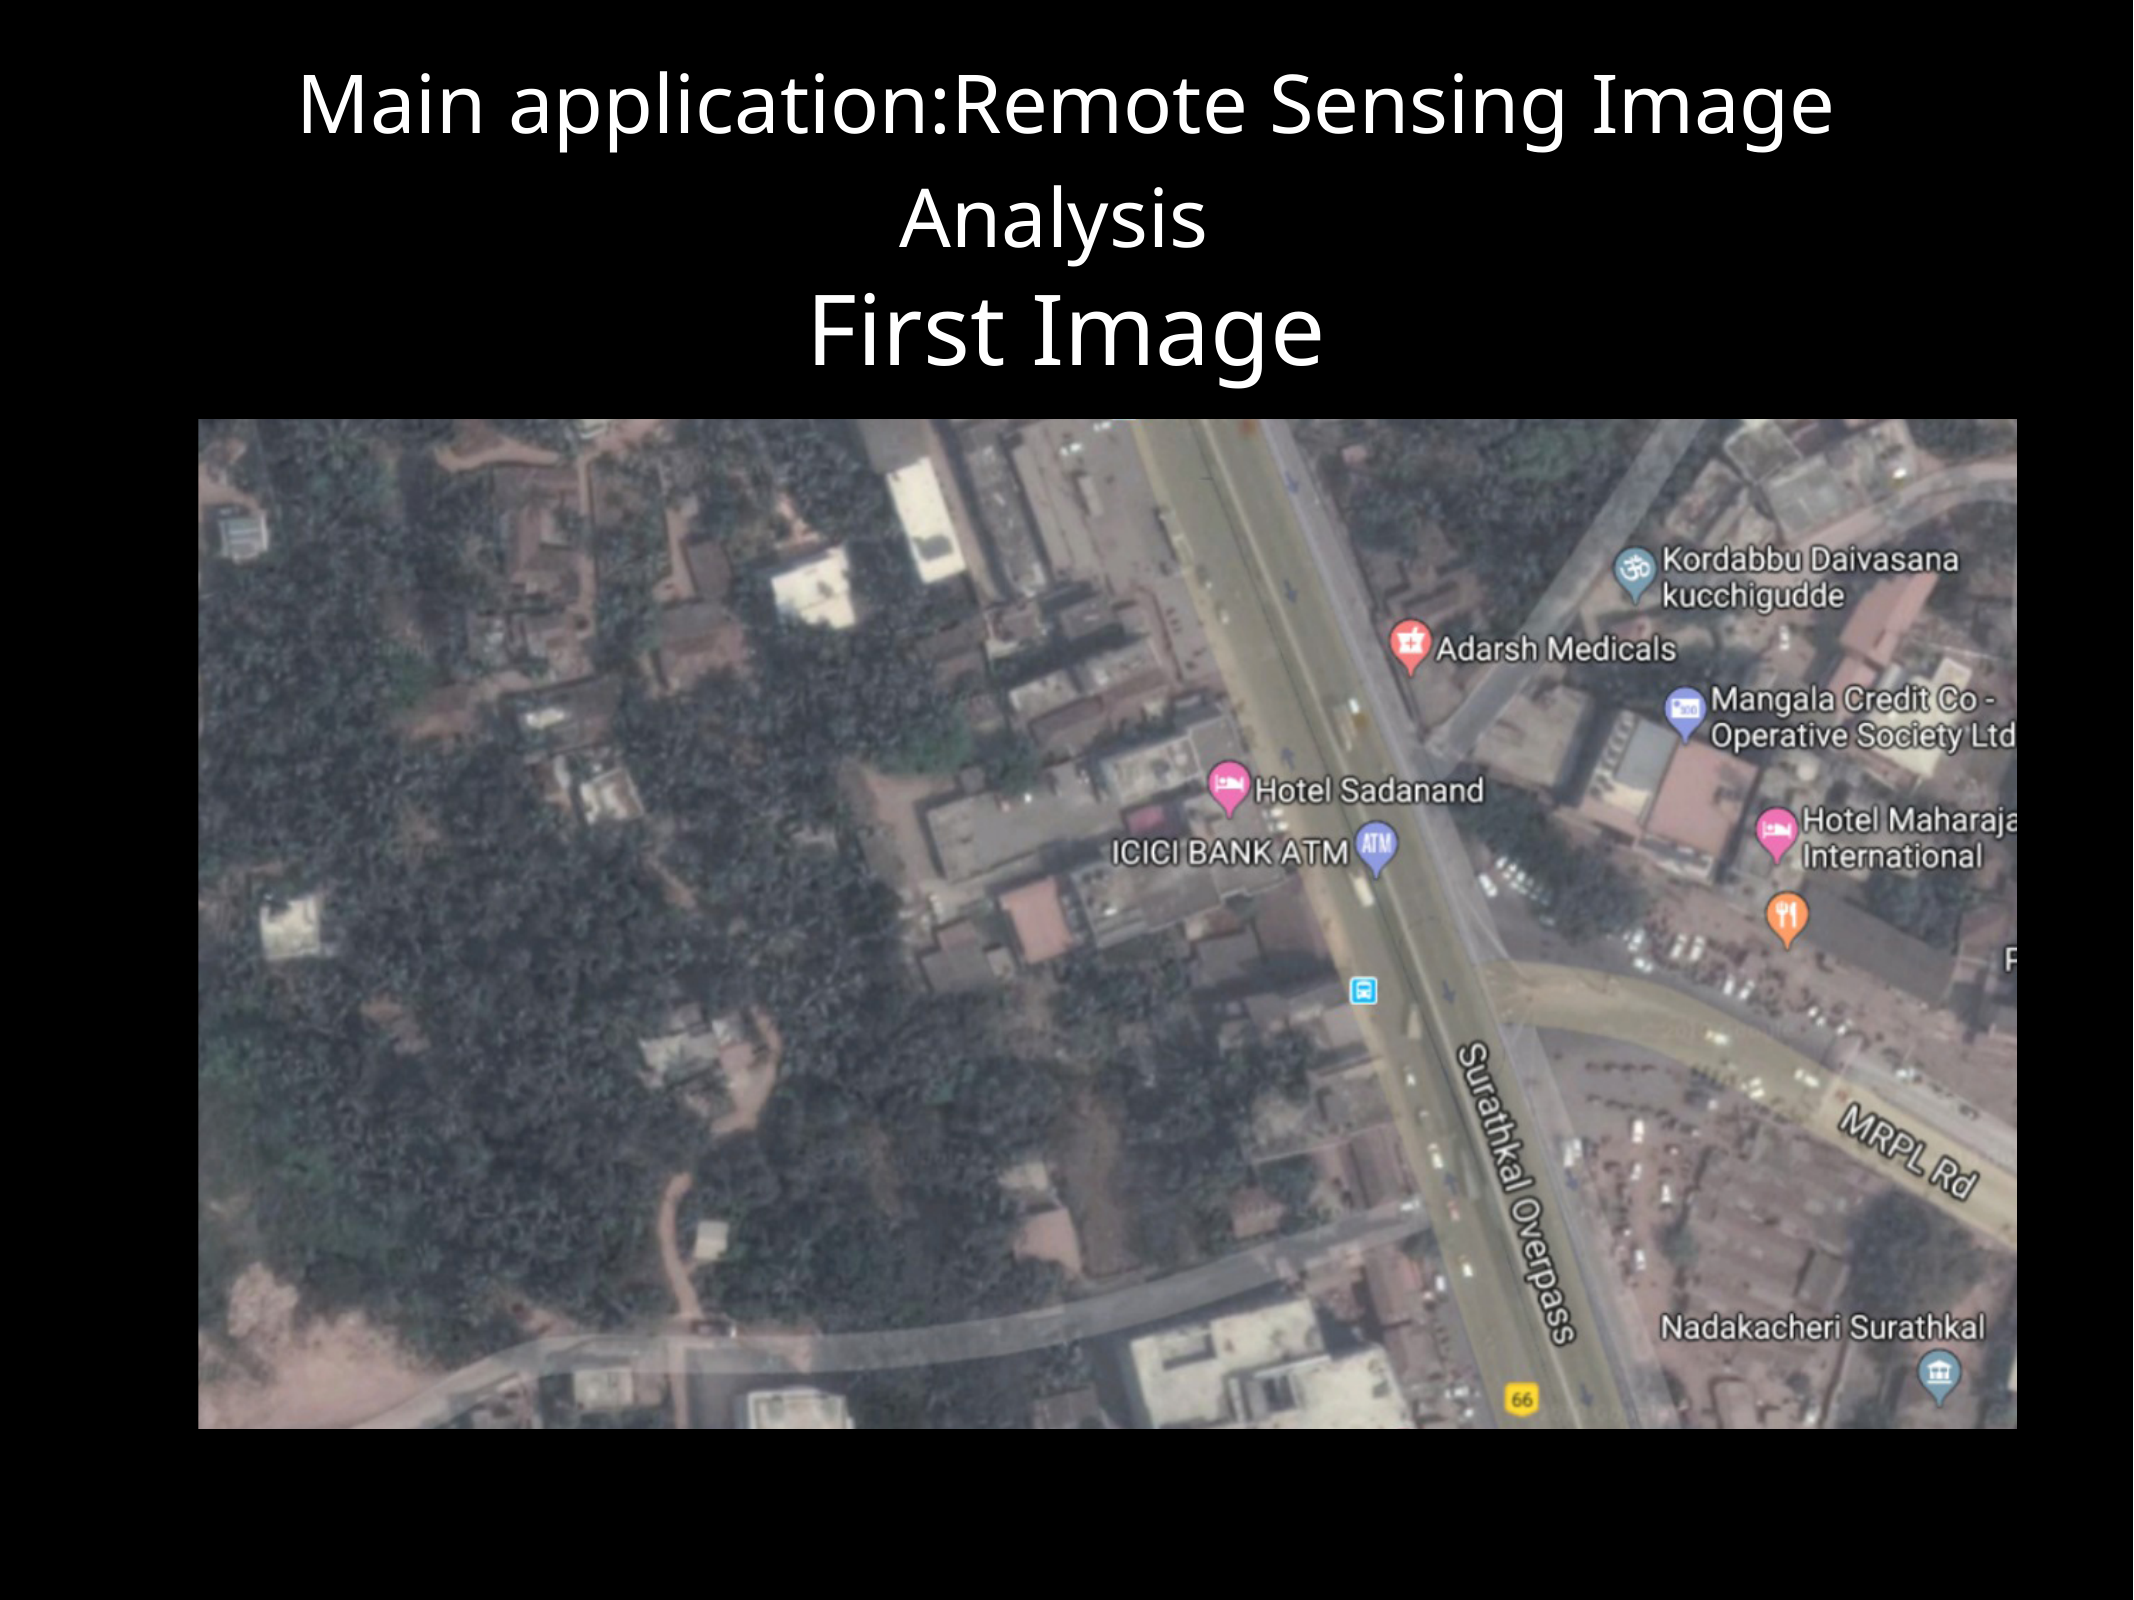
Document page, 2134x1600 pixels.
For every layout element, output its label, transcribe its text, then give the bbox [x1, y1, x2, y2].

title Main application:Remote Sensing Image Analysis First Image [155, 41, 1978, 397]
picture [197, 419, 2018, 1430]
